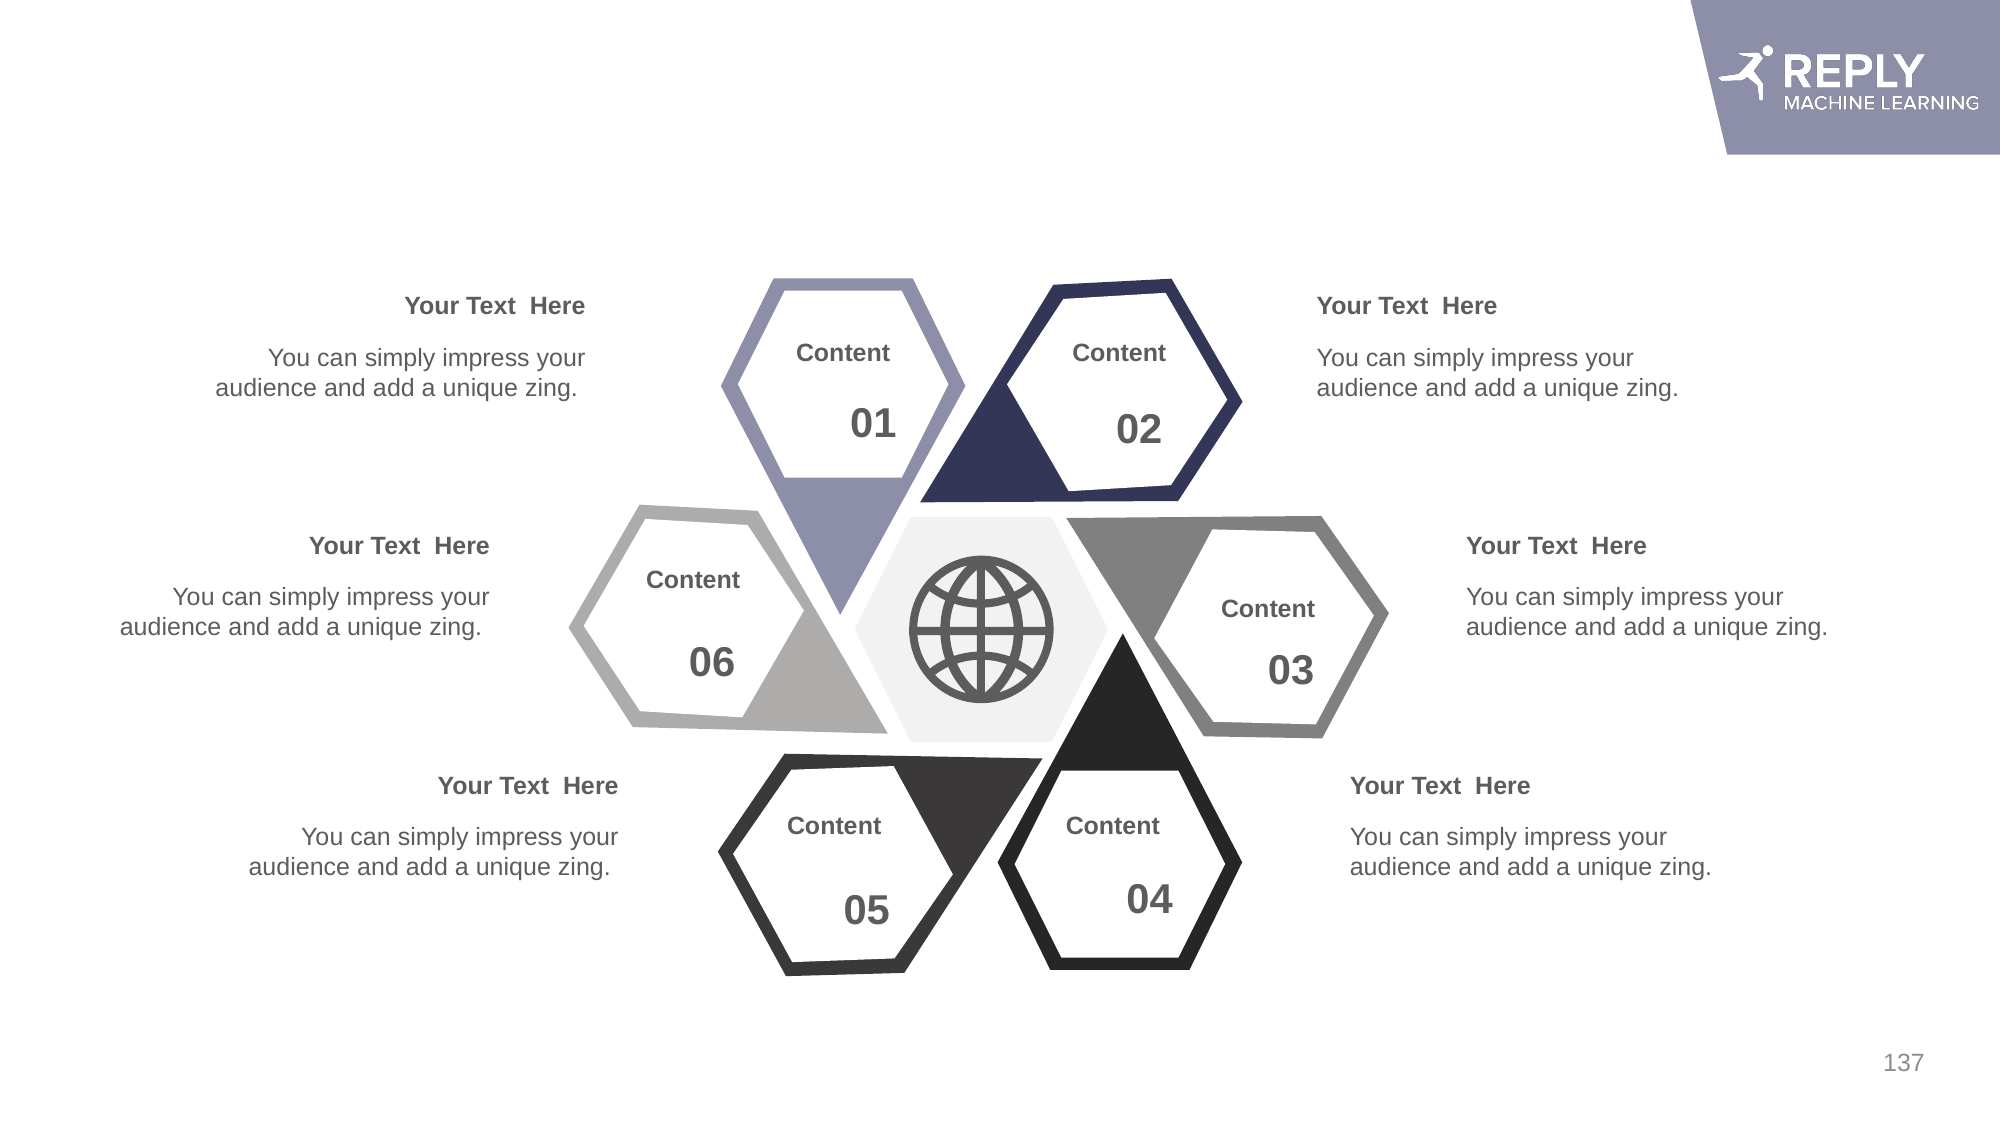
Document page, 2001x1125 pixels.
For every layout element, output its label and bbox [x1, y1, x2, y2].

text_box [60, 278, 1896, 970]
slide_number [1490, 1042, 1940, 1080]
